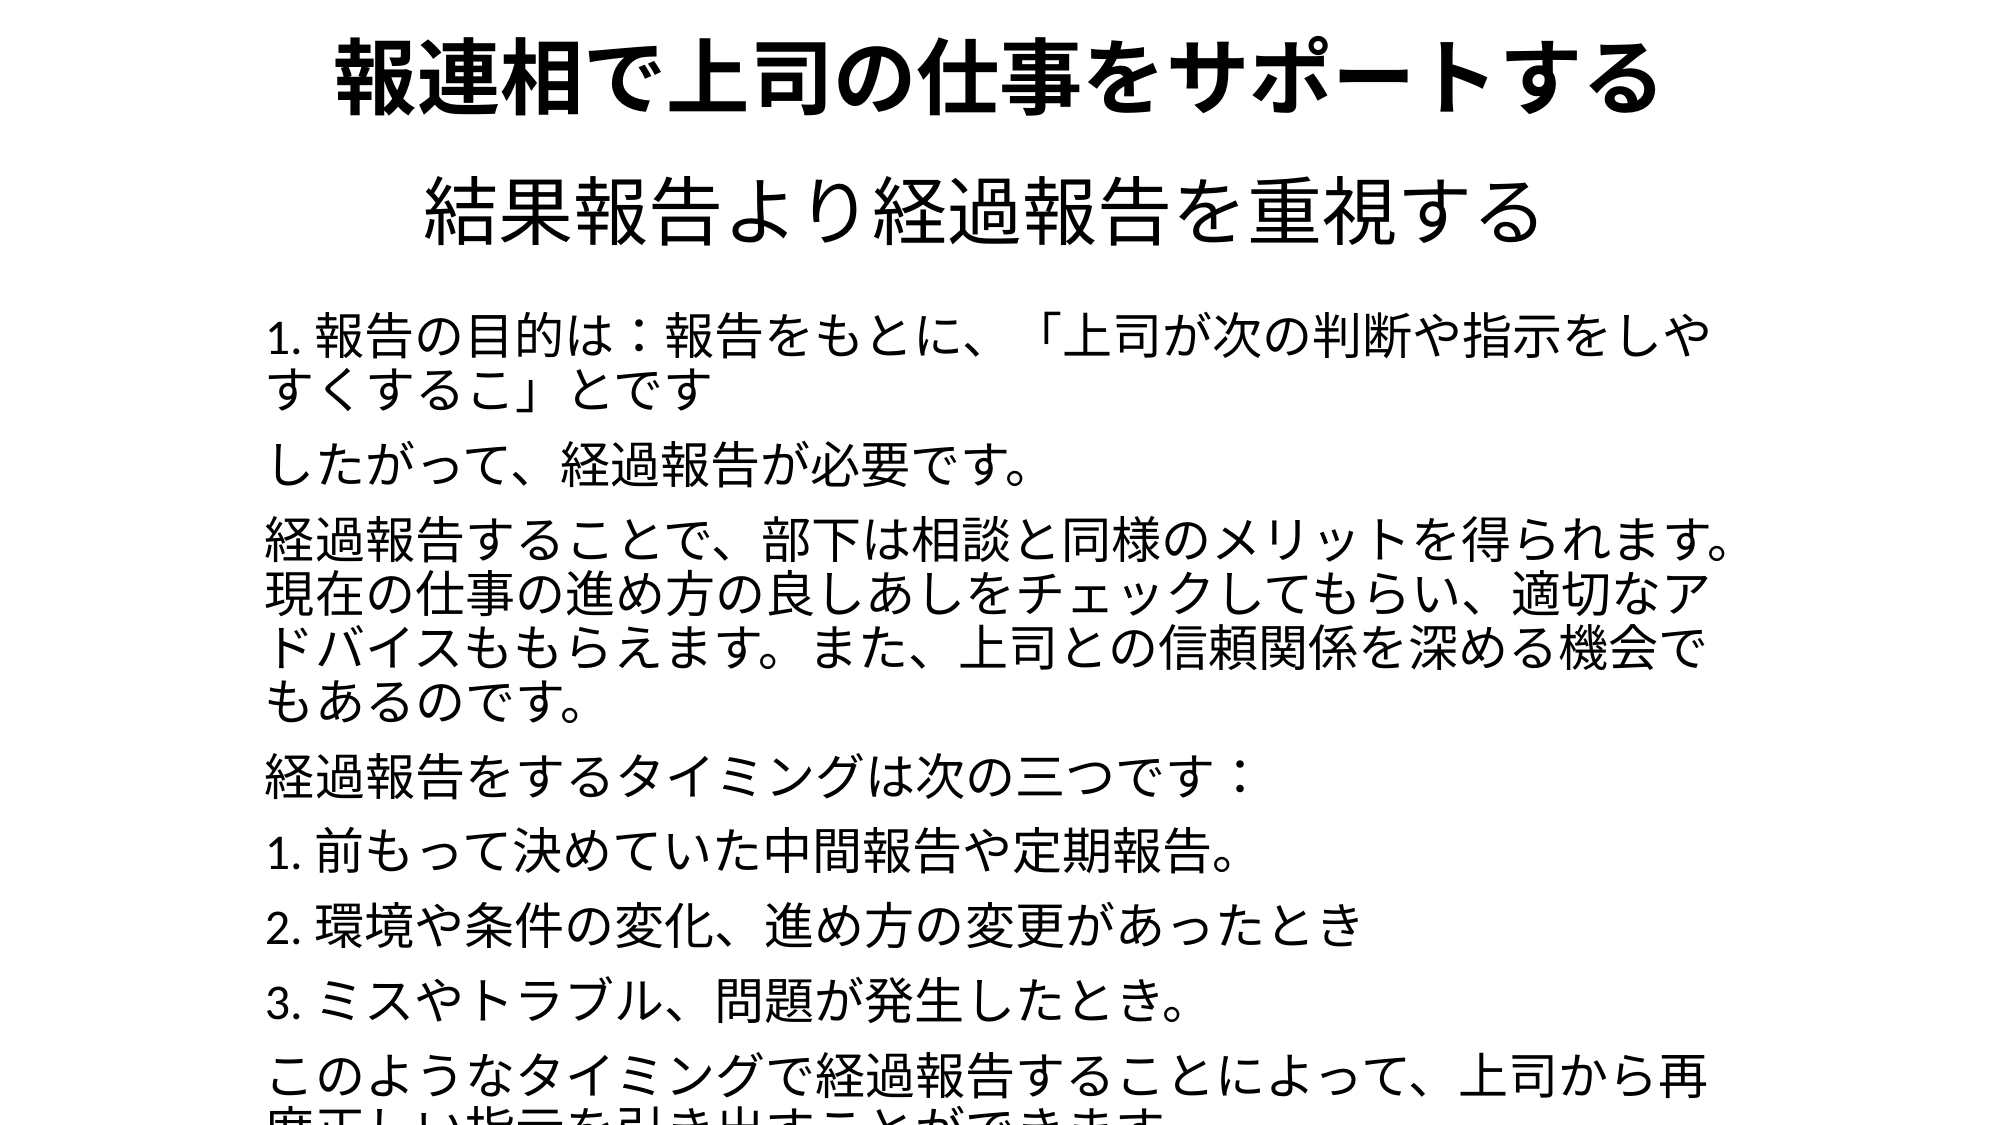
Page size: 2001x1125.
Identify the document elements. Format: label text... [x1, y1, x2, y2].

title 報連相で上司の仕事をサポートする [249, 0, 1750, 134]
subtitle 1.報告の目的は：報告をもとに、「上司が次の判断や指示をしやすくするこ」とです したがって、経過報告が必要です。 経過報告することで、部下は相談と同様のメリットを得られます。現在の仕事の進め方の良しあしをチェックしてもらい、適切なアドバイスももらえます。また、上司との信頼関係を深める機会でもあるのです。 経過報告をするタイミングは次の三つです： 1.前もって決めていた中間報告や定期報告。 2.環境や条件の変化、進め方の変更があったとき 3.ミスやトラブル、問題が発生したとき。 このようなタイミングで経過報告することによって、上司から再度正しい指示を引き出すことができます。 [249, 303, 1750, 1125]
text_box 結果報告より経過報告を重視する [359, 157, 1612, 281]
